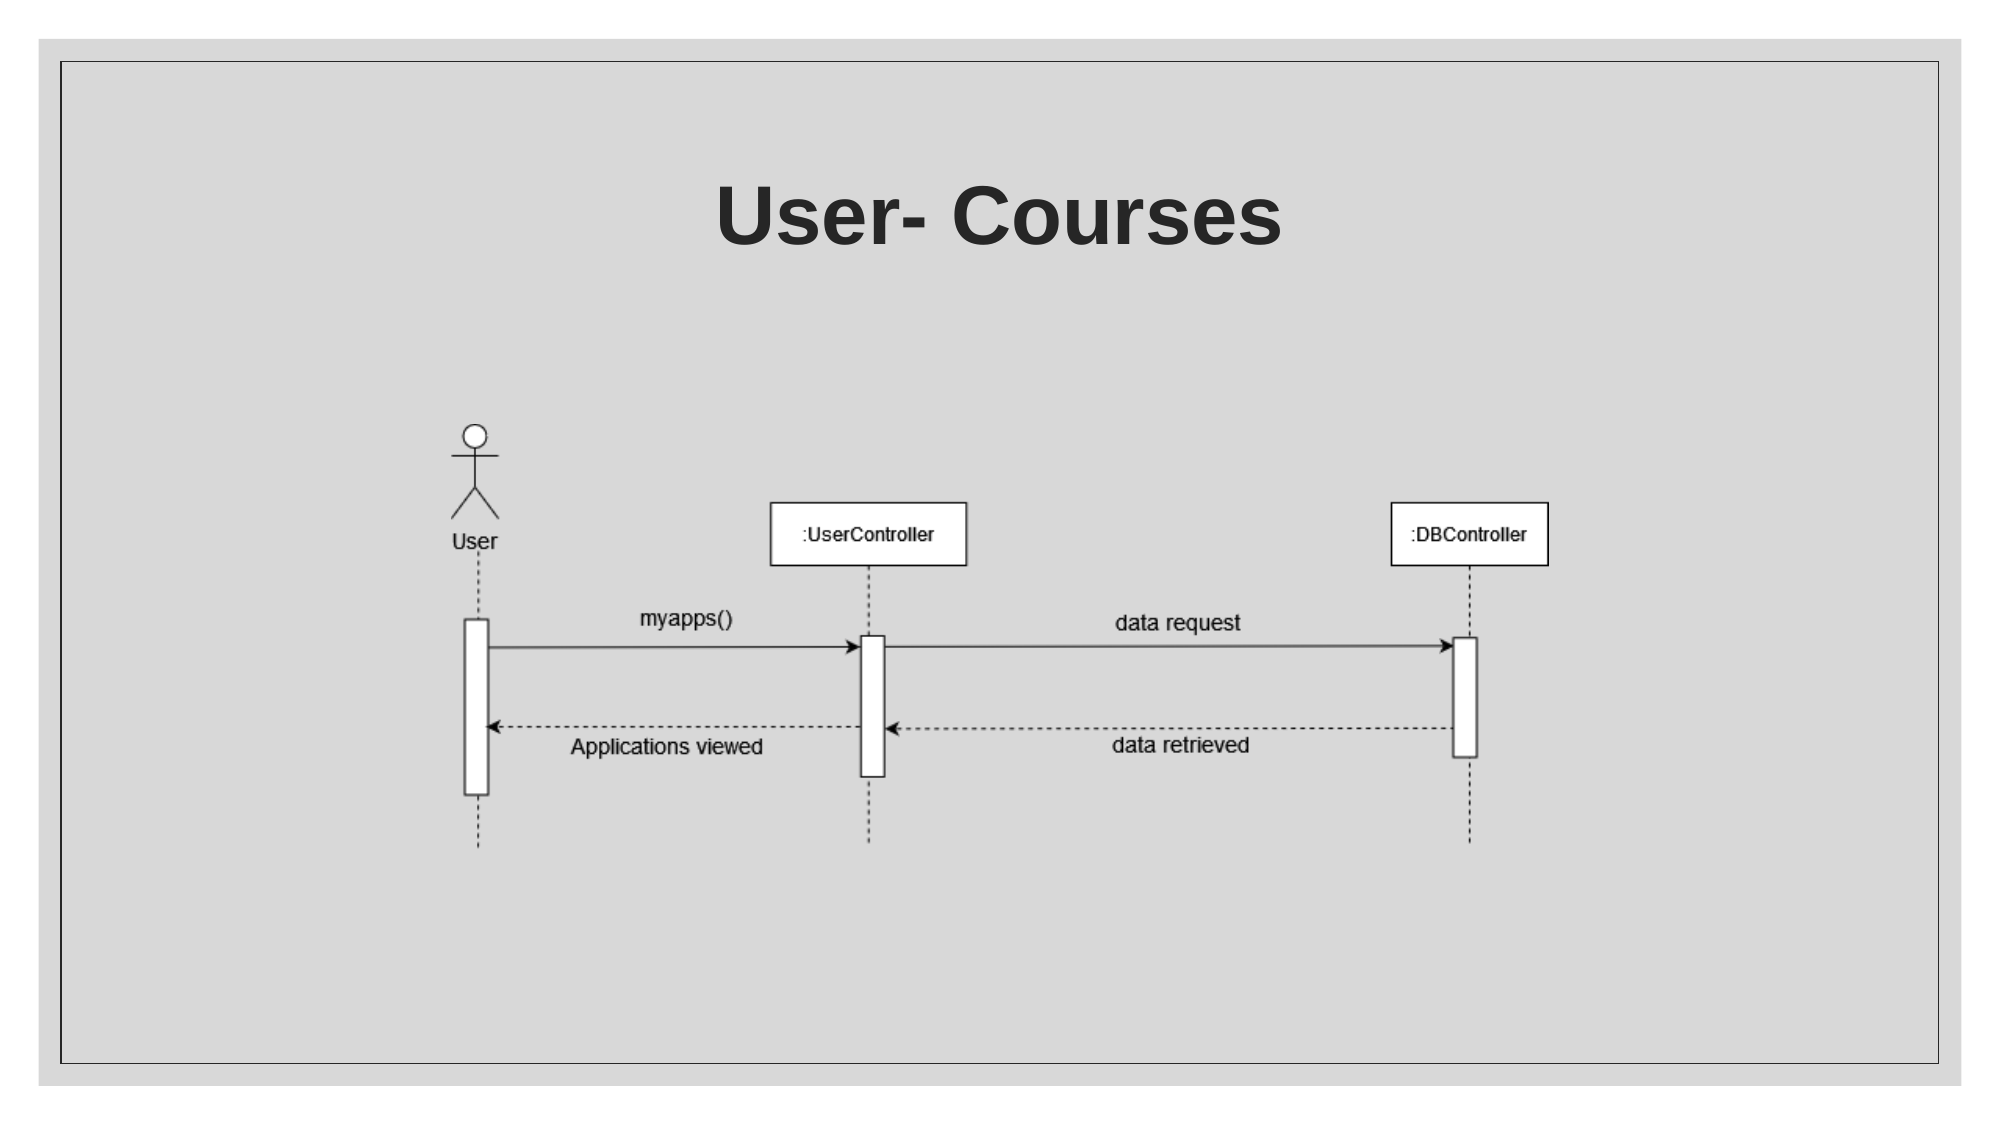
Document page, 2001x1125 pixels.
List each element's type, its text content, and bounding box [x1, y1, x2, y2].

title User- Courses [174, 105, 1825, 331]
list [451, 424, 1549, 850]
